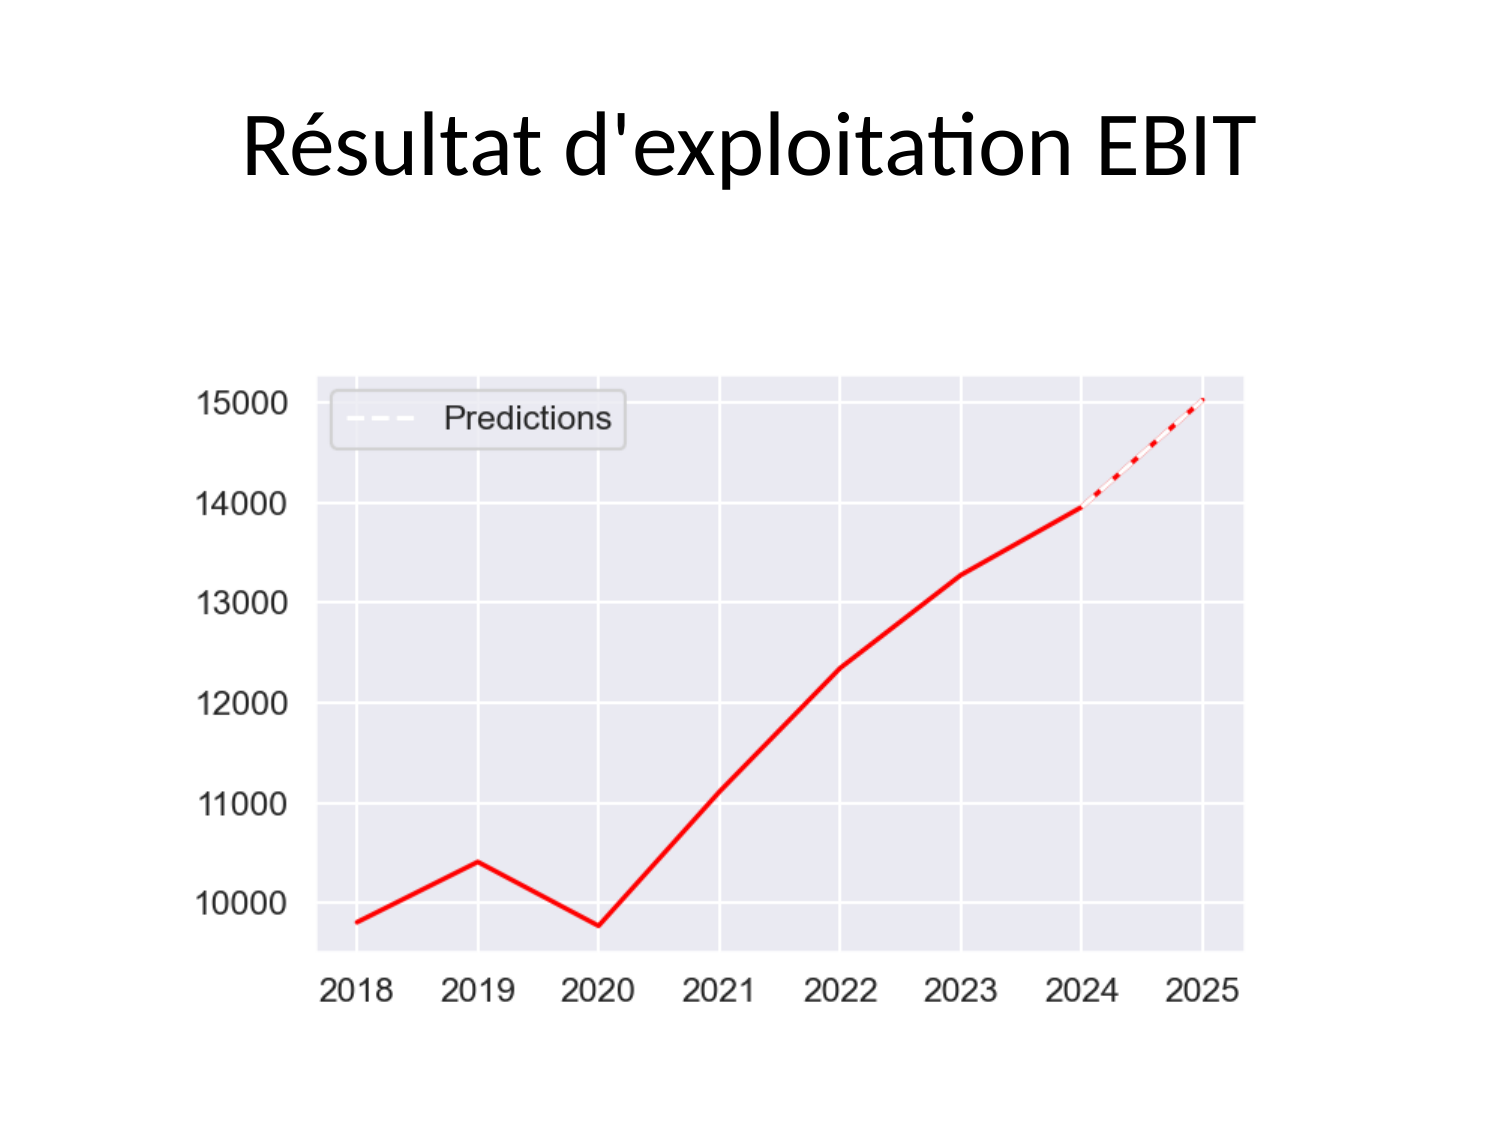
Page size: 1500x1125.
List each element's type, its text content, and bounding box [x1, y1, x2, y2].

picture [164, 284, 1366, 1036]
title Résultat d'exploitation EBIT [75, 45, 1425, 233]
